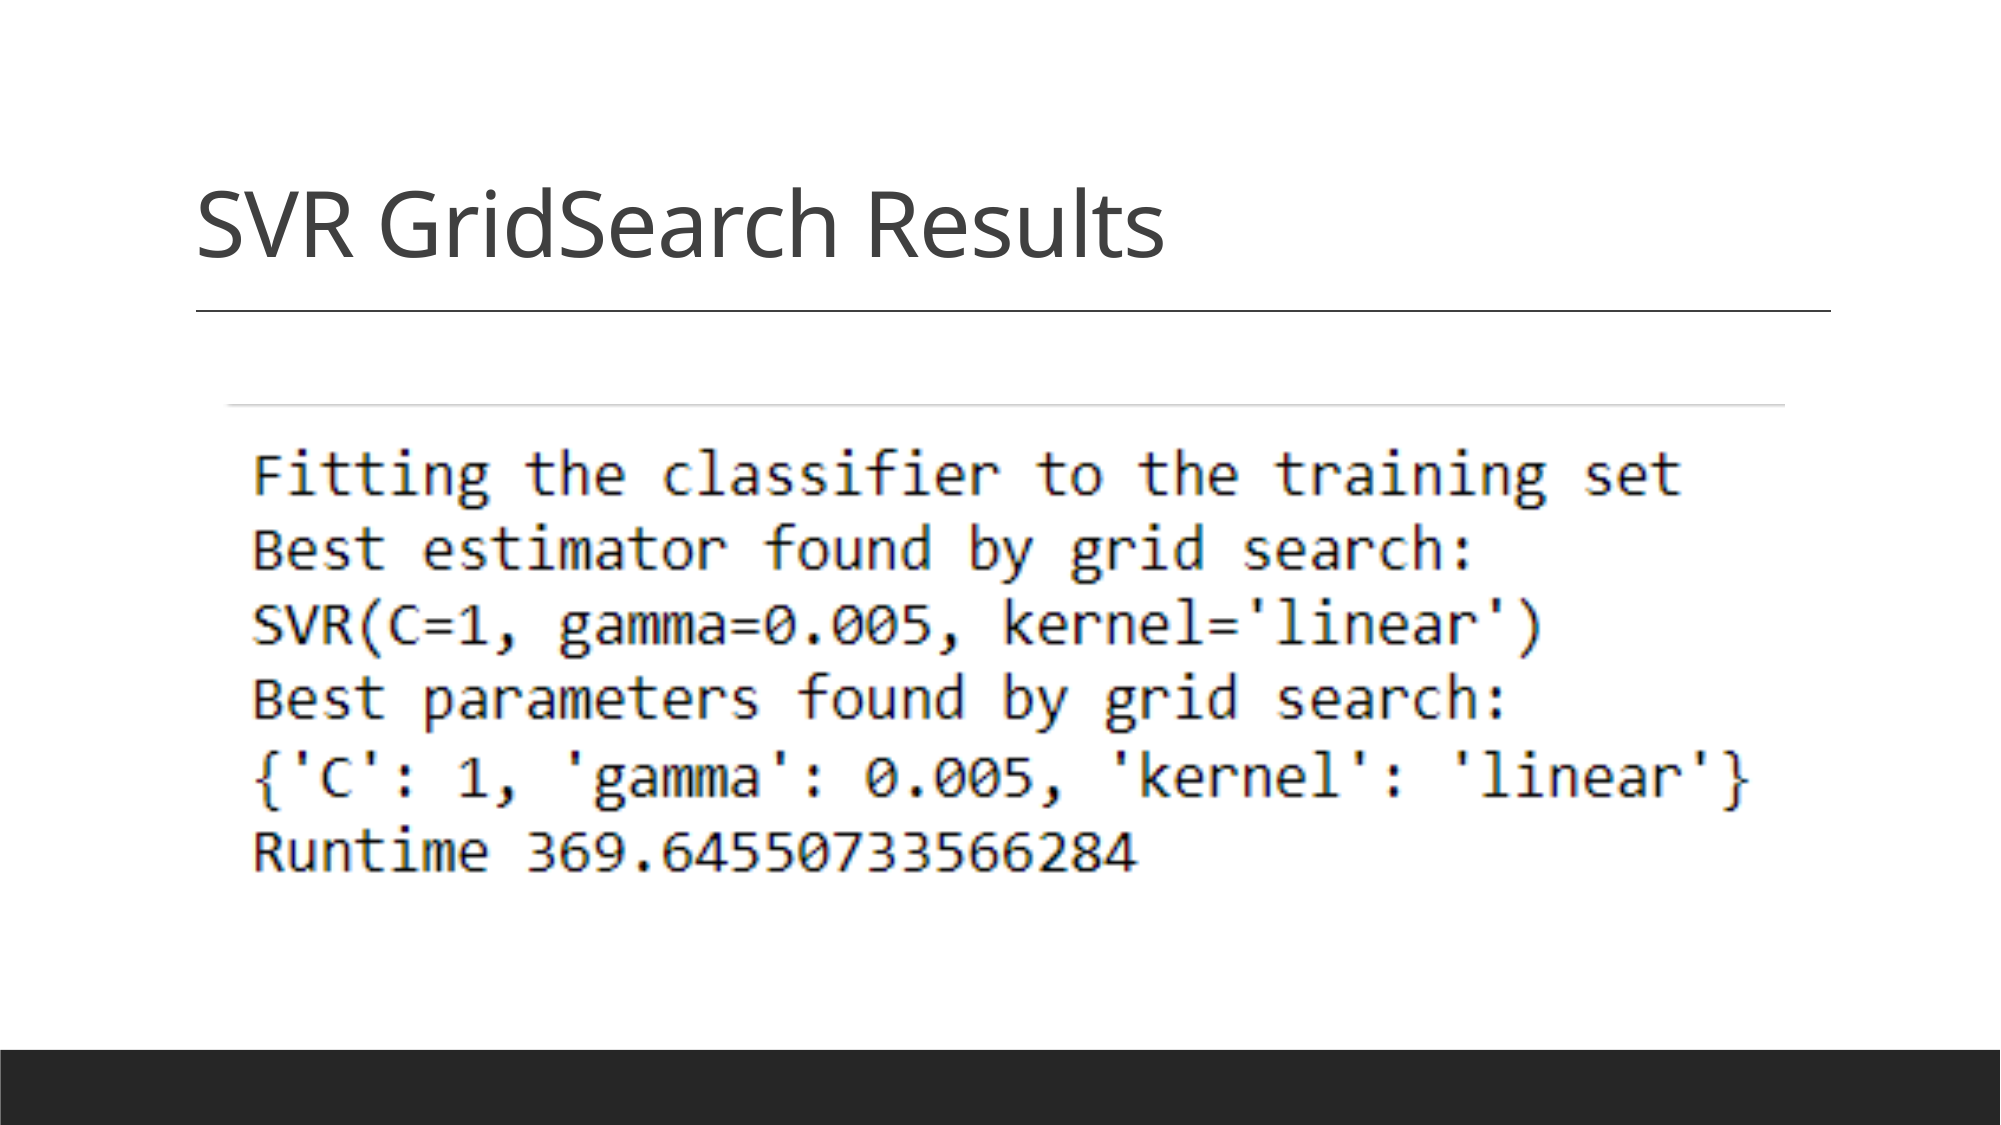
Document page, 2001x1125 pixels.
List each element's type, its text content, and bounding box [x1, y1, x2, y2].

picture [214, 404, 1786, 991]
title SVR GridSearch Results [180, 47, 1830, 285]
